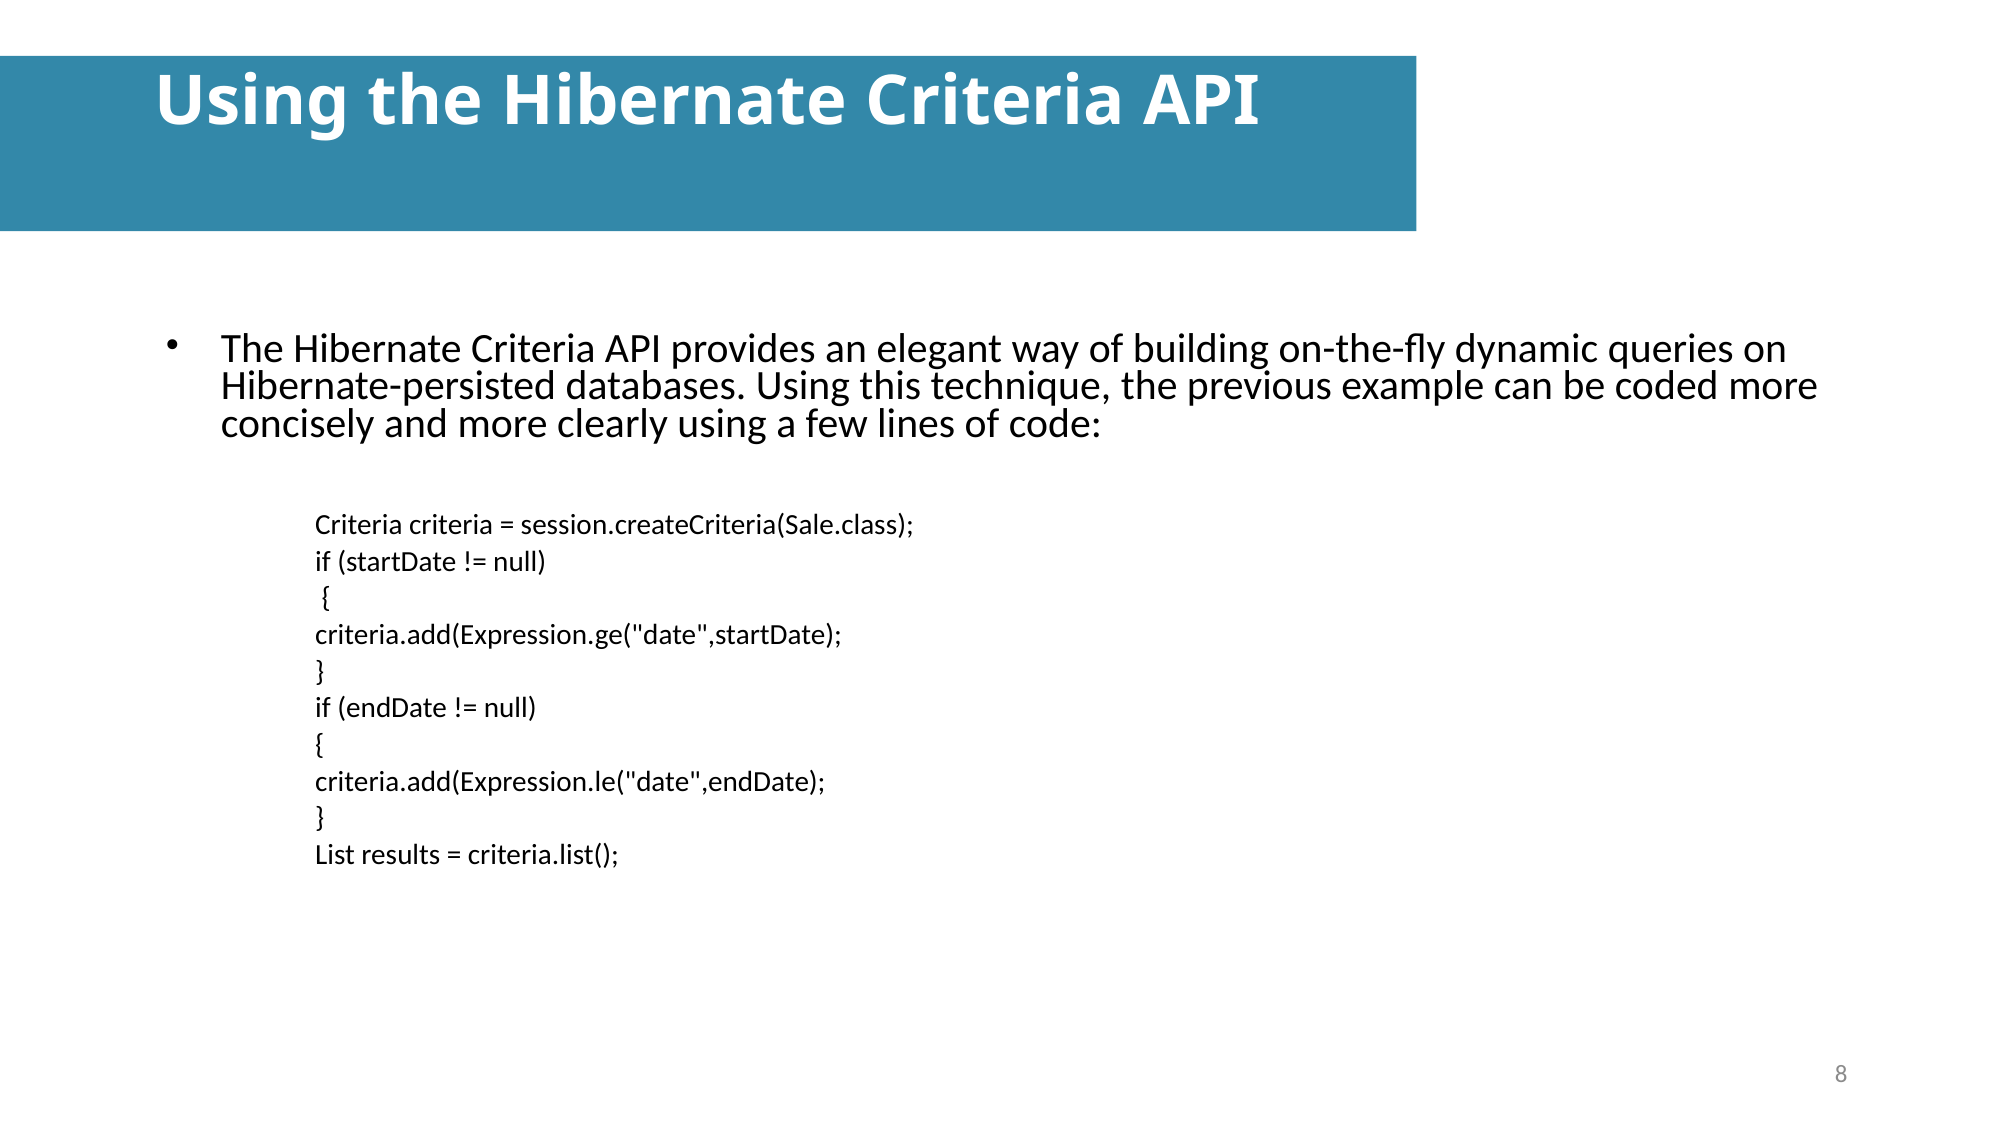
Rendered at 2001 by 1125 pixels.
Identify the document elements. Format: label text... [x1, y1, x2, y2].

list The Hibernate Criteria API provides an elegant way of building on-the-fly dynamic queries on Hibernate-persisted databases. Using this technique, the previous example can be coded more concisely and more clearly using a few lines of code: Criteria criteria = session.createCriteria(Sale.class); if (startDate != null) { criteria.add(Expression.ge("date",startDate); } if (endDate != null) { criteria.add(Expression.le("date",endDate); } List results = criteria.list(); [150, 324, 1850, 1000]
title Using the Hibernate Criteria API [0, 55, 1417, 232]
slide_number 8 [1412, 1042, 1863, 1103]
